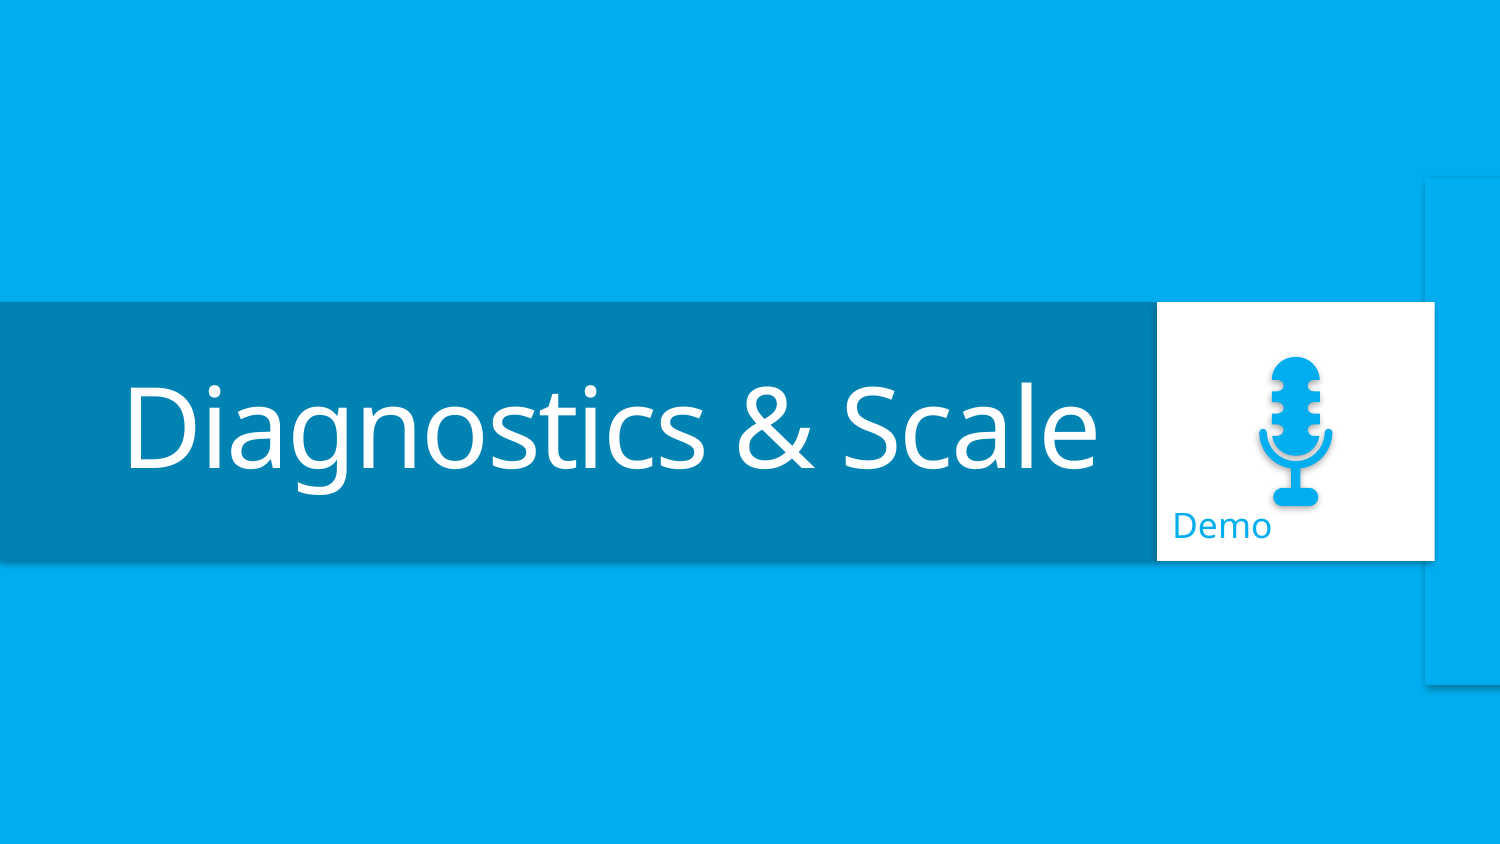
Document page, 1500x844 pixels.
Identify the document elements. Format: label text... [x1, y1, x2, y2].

text_box [0, 301, 1150, 562]
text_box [1156, 177, 1500, 686]
title Diagnostics & Scale [120, 370, 1150, 493]
